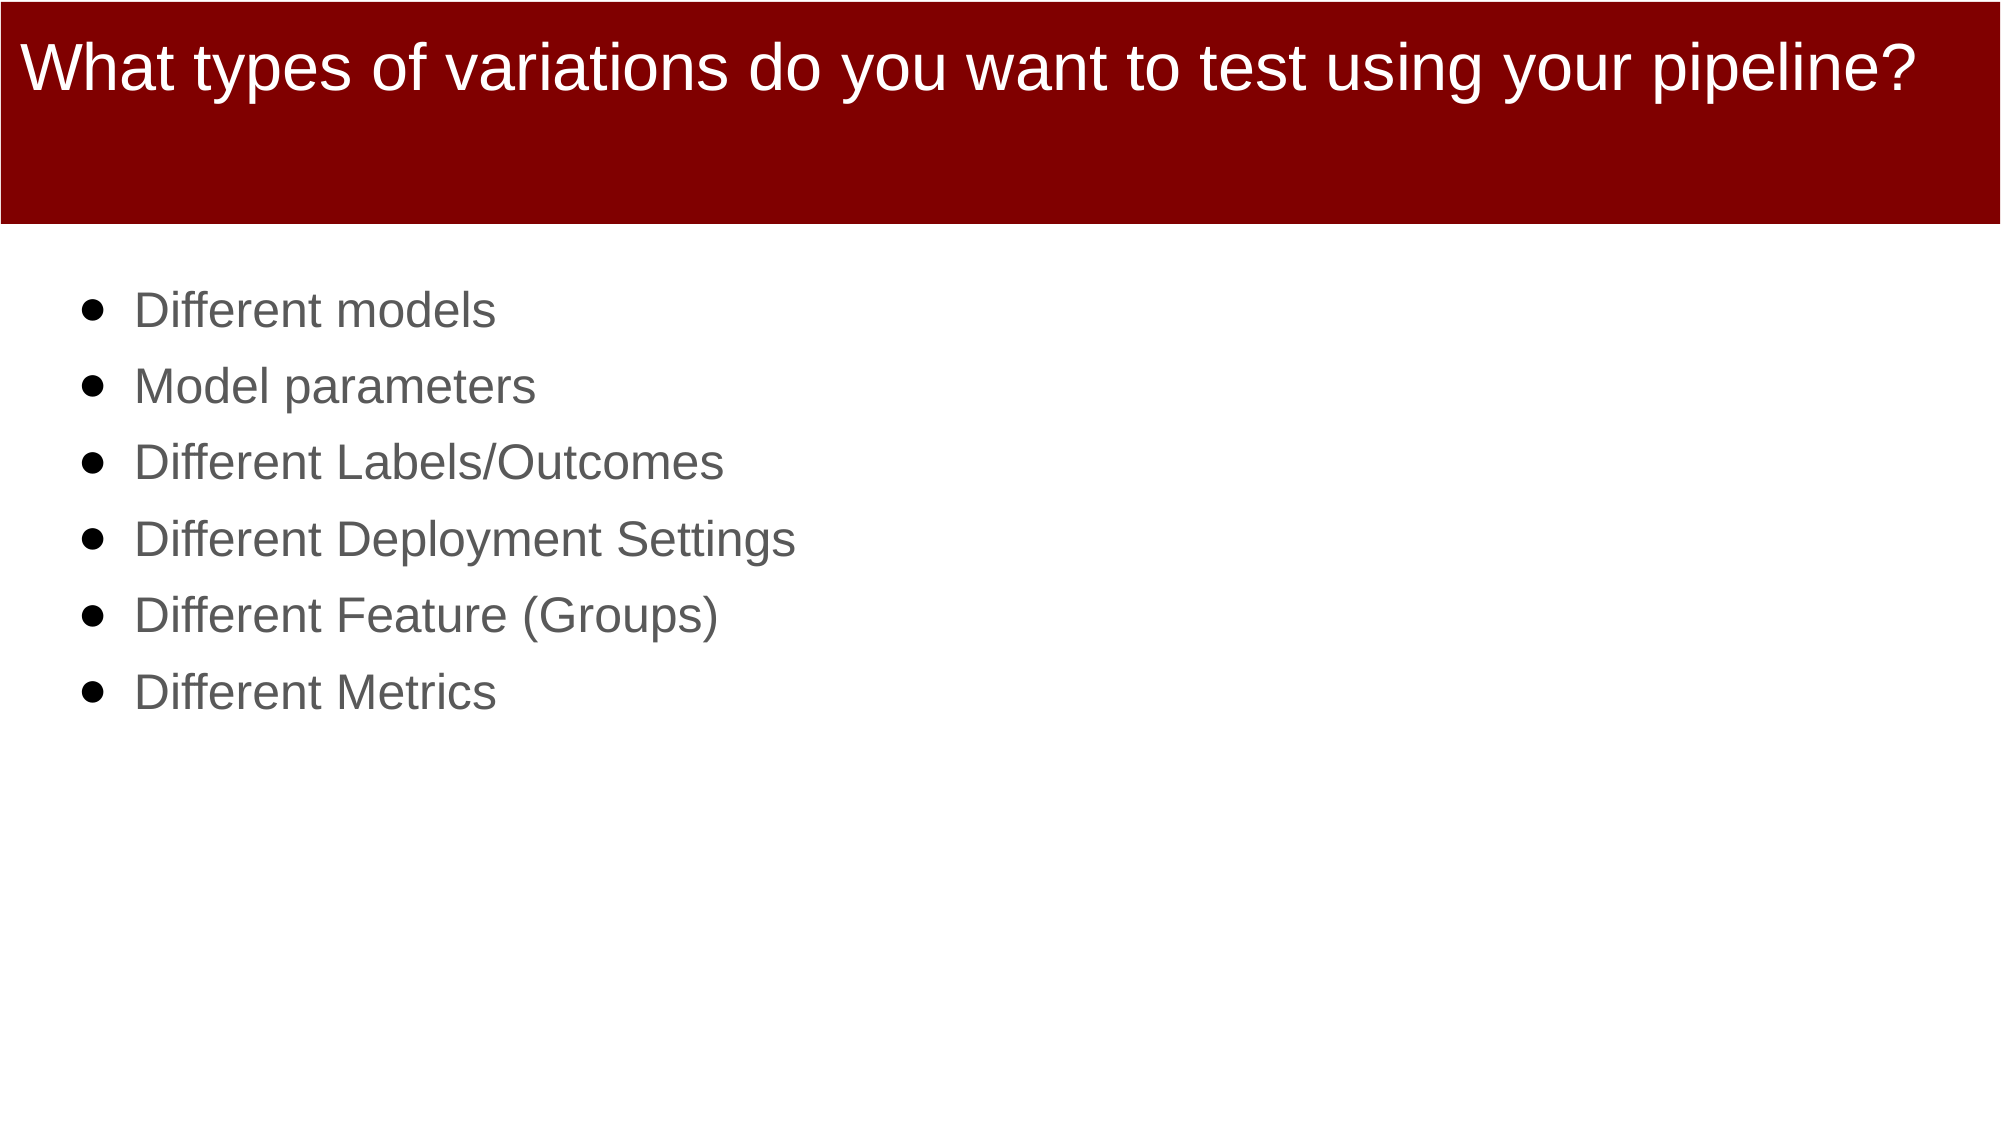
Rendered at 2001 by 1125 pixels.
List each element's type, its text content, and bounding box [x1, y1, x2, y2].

list Different models Model parameters Different Labels/Outcomes Different Deployment Settings Different Feature (Groups) Different Metrics [43, 260, 1958, 1074]
title What types of variations do you want to test using your pipeline? [0, 3, 2000, 192]
